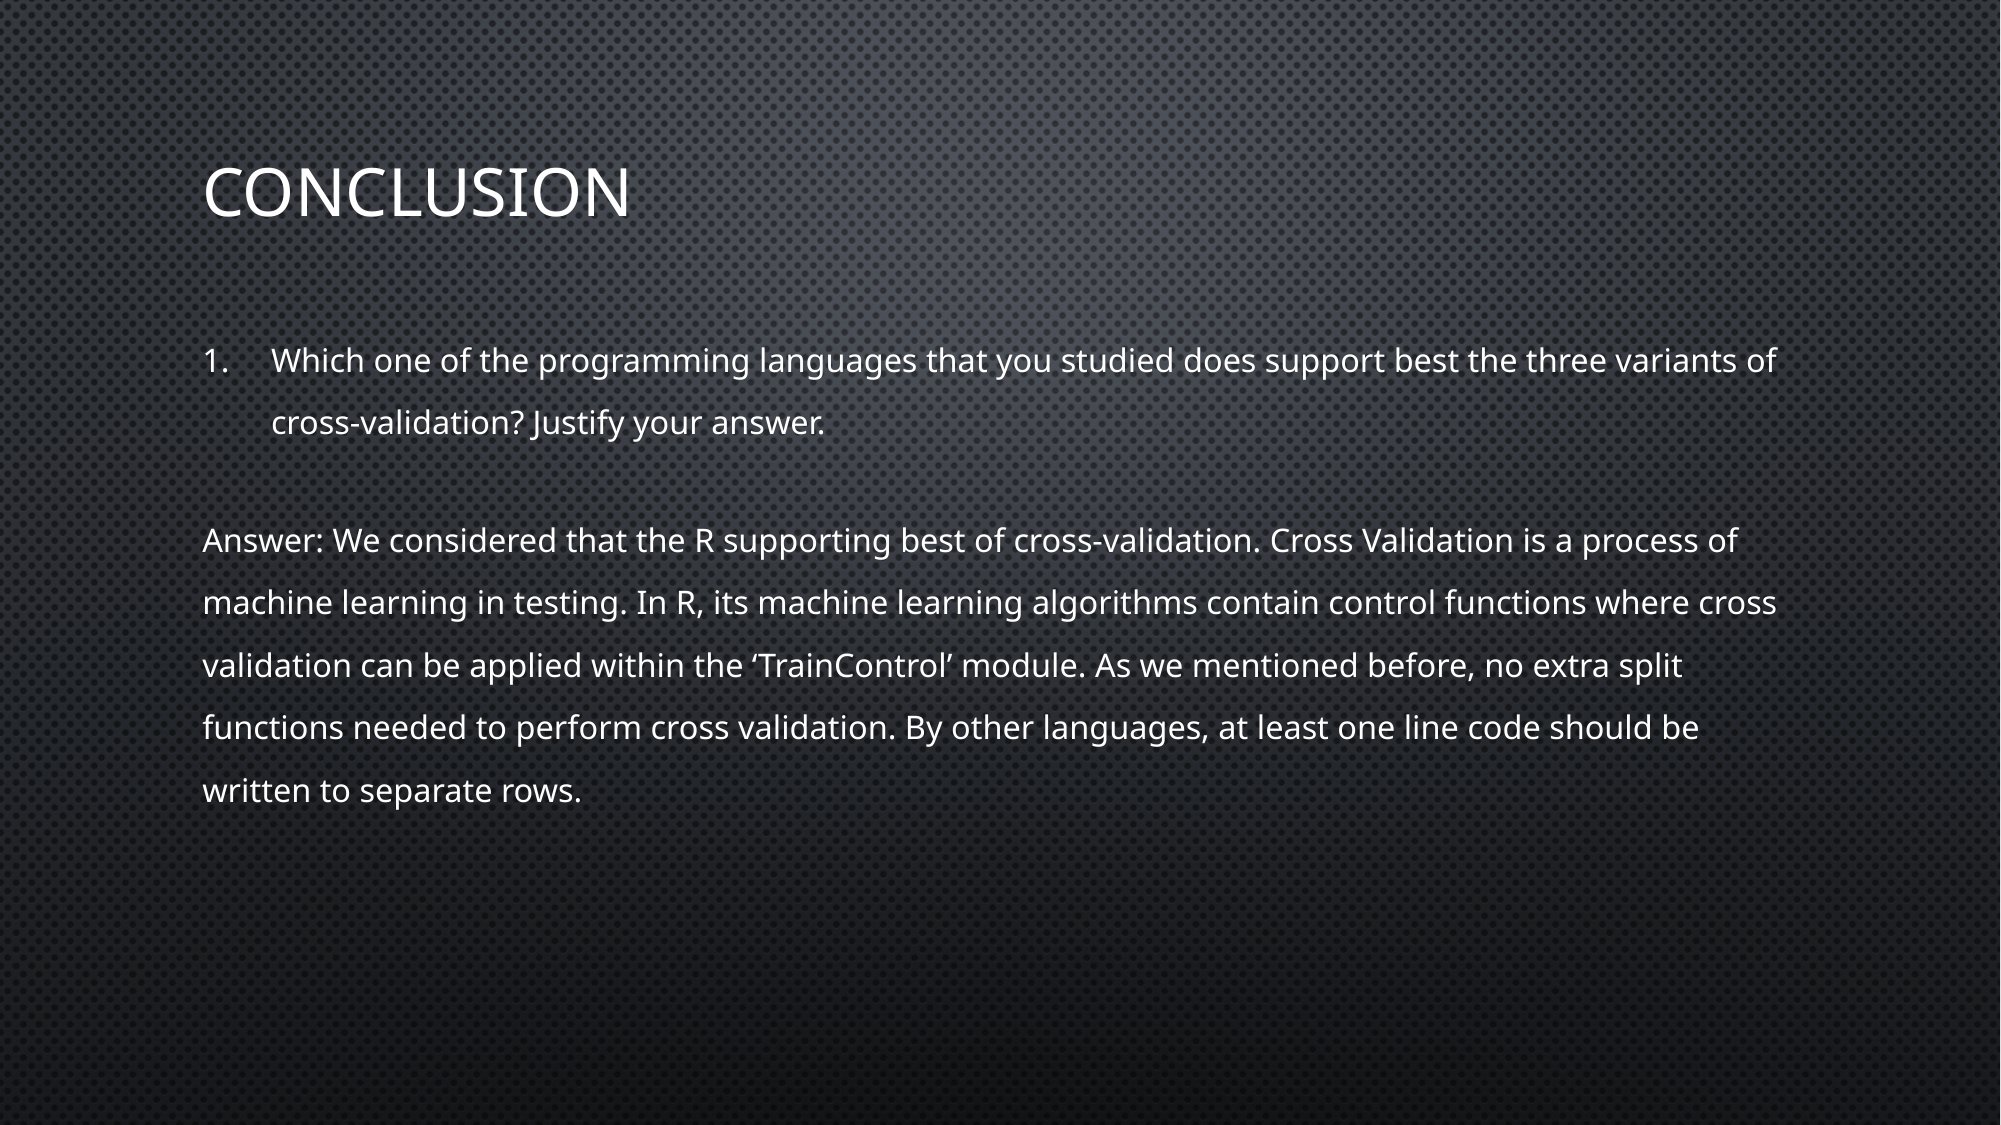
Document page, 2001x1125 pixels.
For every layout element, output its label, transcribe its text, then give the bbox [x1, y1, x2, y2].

title conclusion [187, 99, 1813, 280]
list Which one of the programming languages that you studied does support best the three variants of cross-validation? Justify your answer. Answer: We considered that the R supporting best of cross-validation. Cross Validation is a process of machine learning in testing. In R, its machine learning algorithms contain control functions where cross validation can be applied within the ‘TrainControl’ module. As we mentioned before, no extra split functions needed to perform cross validation. By other languages, at least one line code should be written to separate rows. [187, 306, 1813, 819]
